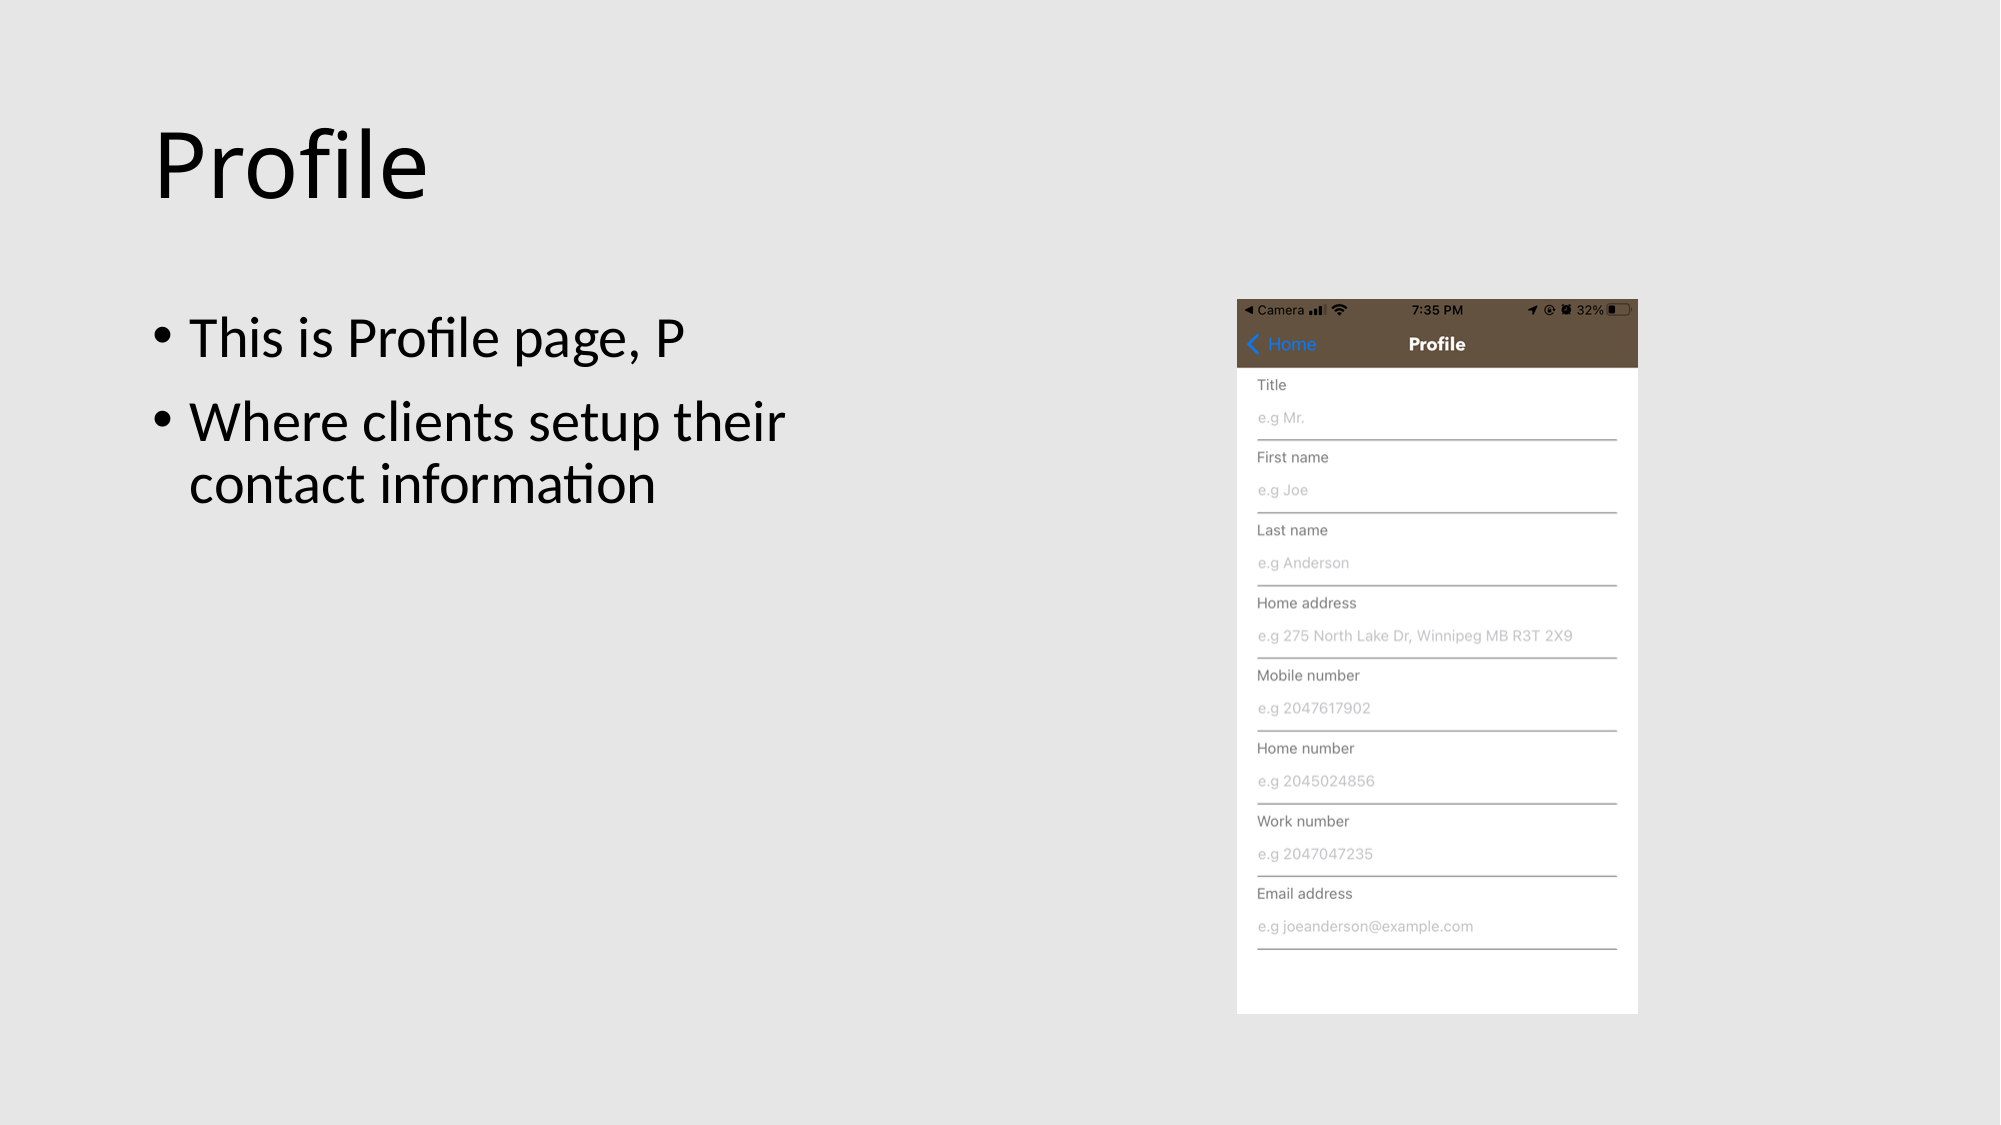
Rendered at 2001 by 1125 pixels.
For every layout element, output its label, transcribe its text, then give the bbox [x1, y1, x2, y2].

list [1236, 299, 1638, 1014]
list This is Profile page, P Where clients setup their contact information [137, 299, 988, 1014]
title Profile [137, 59, 1863, 278]
